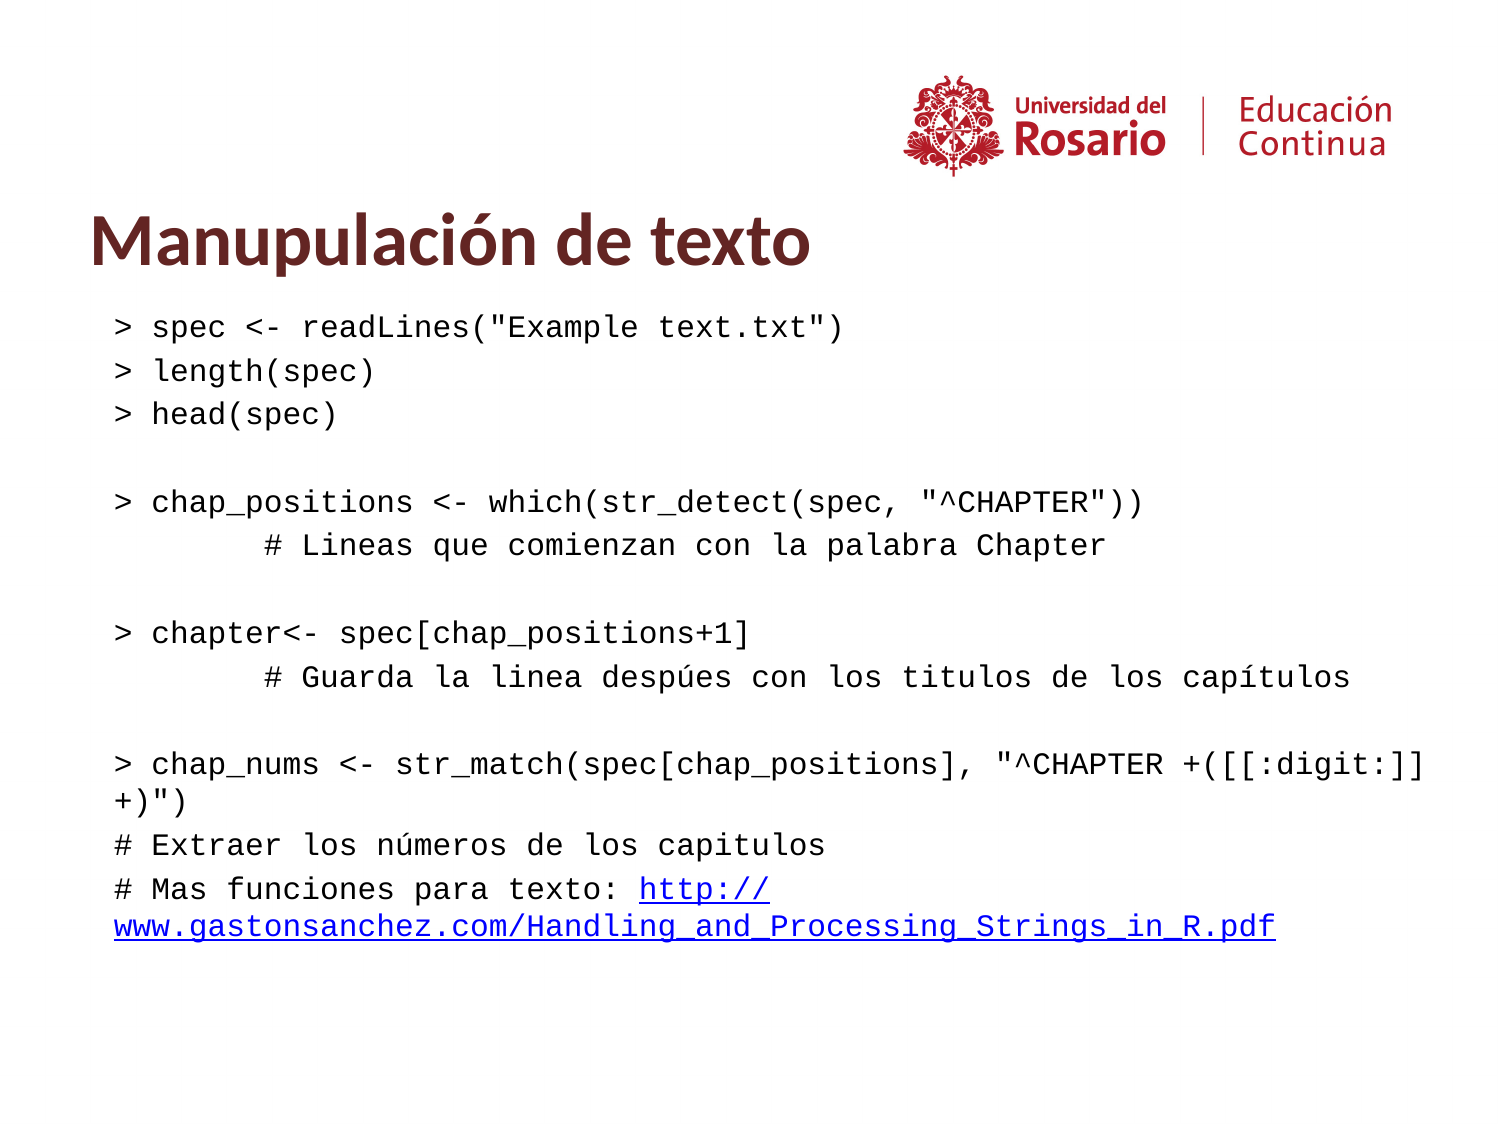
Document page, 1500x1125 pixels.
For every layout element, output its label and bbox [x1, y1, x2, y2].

list [0, 0, 1499, 1124]
